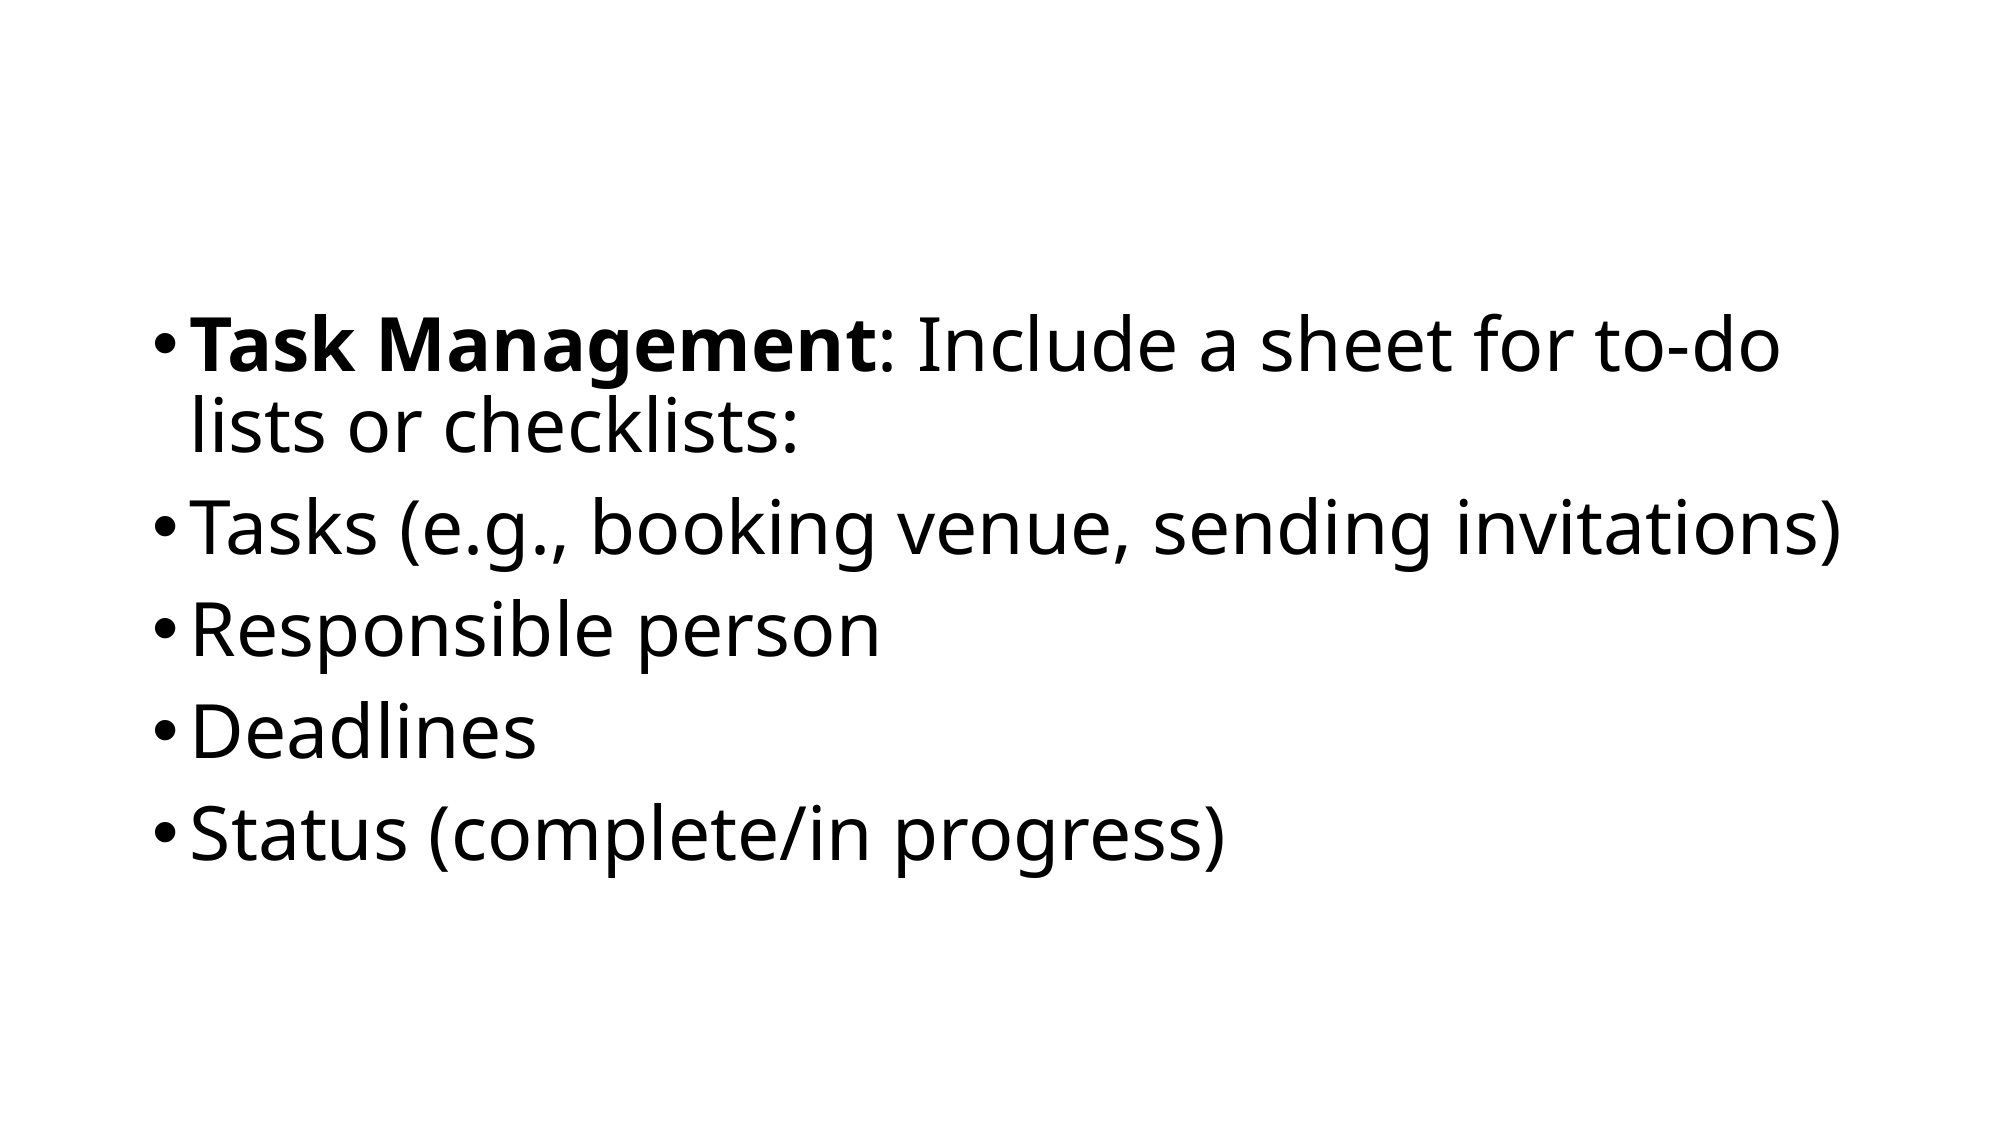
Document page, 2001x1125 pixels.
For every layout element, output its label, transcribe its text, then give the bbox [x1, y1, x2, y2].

list Task Management: Include a sheet for to-do lists or checklists: Tasks (e.g., booking venue, sending invitations) Responsible person Deadlines Status (complete/in progress) [137, 299, 1863, 1014]
